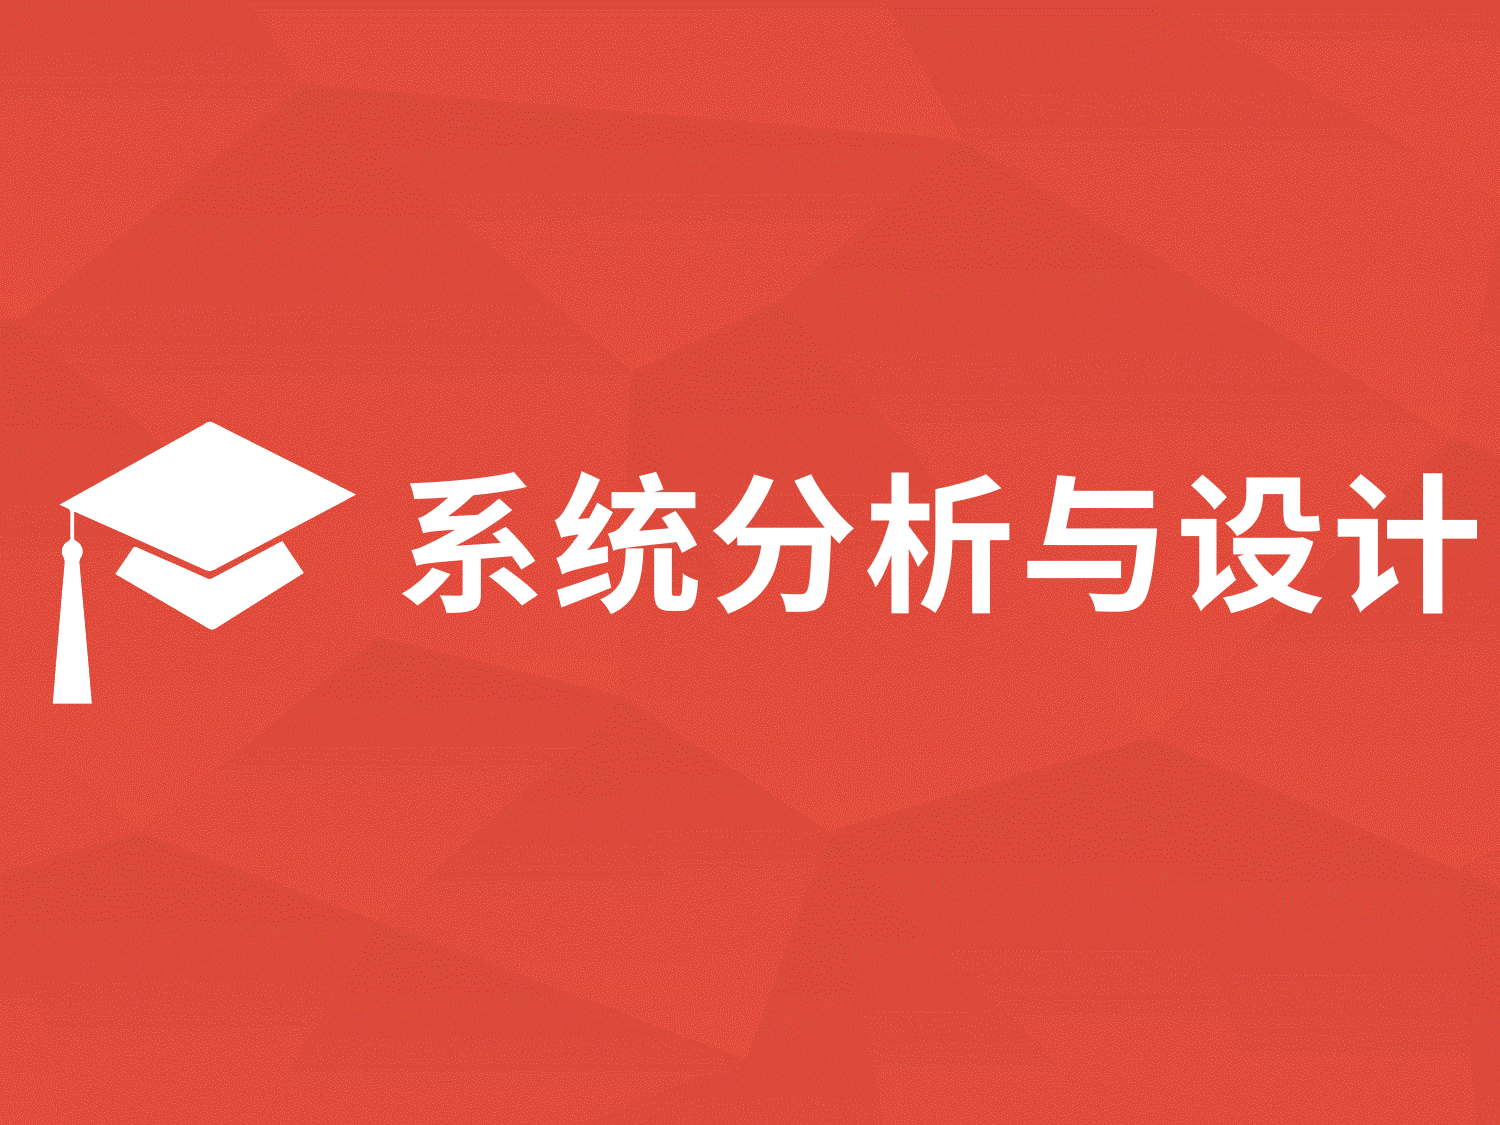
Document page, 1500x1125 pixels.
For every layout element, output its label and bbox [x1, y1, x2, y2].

picture [0, 0, 1500, 1125]
text_box [52, 421, 1500, 704]
